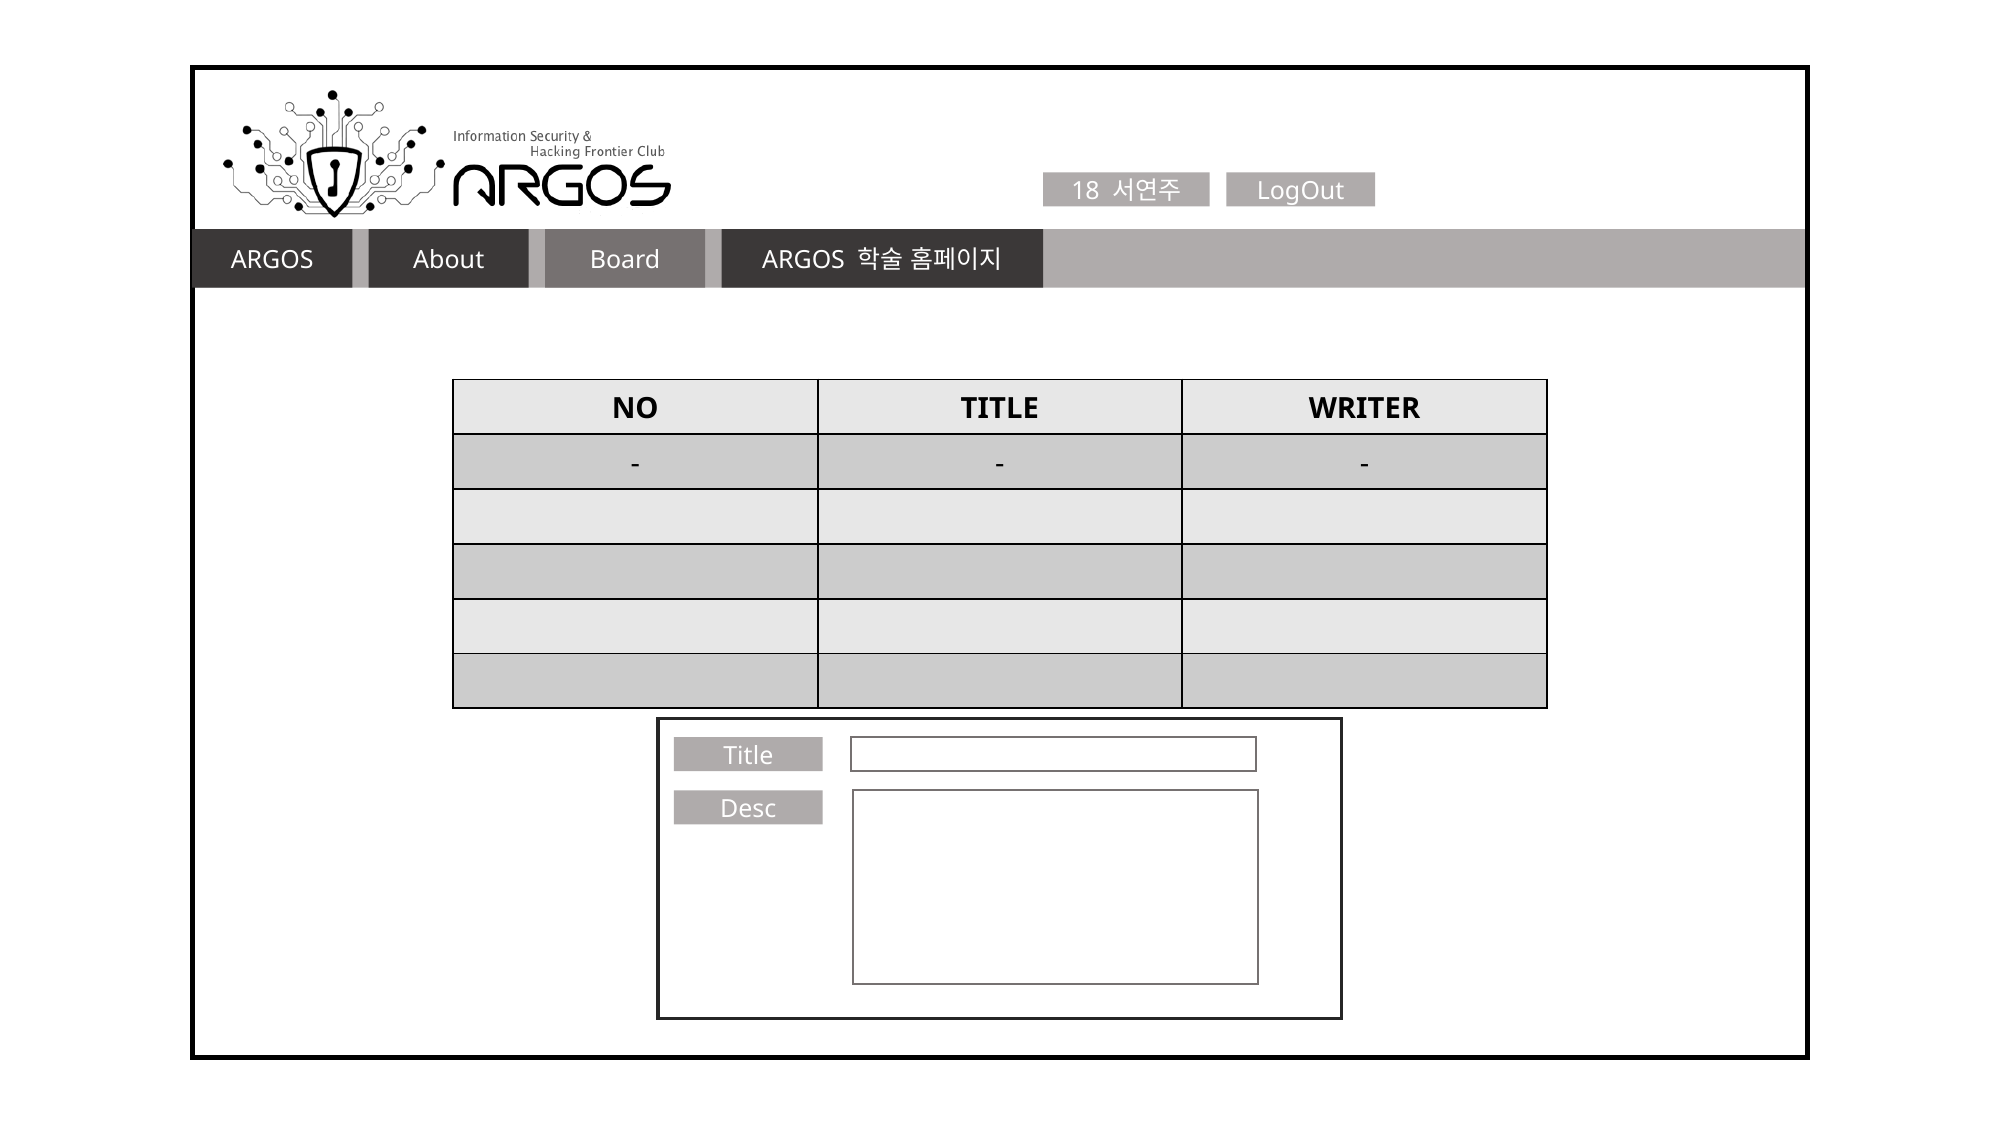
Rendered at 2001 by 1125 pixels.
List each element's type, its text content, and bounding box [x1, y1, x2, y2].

text_box [657, 717, 1343, 1019]
table_cell [819, 490, 1181, 543]
text_box Title [852, 789, 1259, 985]
table_cell [819, 654, 1181, 707]
table_cell [819, 600, 1181, 653]
table_cell [454, 545, 817, 598]
table_cell [819, 545, 1181, 598]
table_cell - [819, 435, 1181, 488]
text_box About [368, 228, 530, 289]
table_cell - [1183, 435, 1546, 488]
table_cell [454, 654, 817, 707]
table_header TITLE [819, 380, 1181, 433]
text_box 18 서연주 [1042, 171, 1211, 207]
table_cell [454, 490, 817, 543]
text_box Title [673, 736, 824, 772]
text_box Title [850, 736, 1257, 772]
text_box LogOut [1225, 171, 1376, 207]
table_cell [1183, 490, 1546, 543]
table_cell [1183, 600, 1546, 653]
table_header NO [454, 380, 817, 433]
table_cell [1183, 545, 1546, 598]
table_cell - [454, 435, 817, 488]
picture [223, 90, 674, 219]
table_cell [454, 600, 817, 653]
table_cell [1183, 654, 1546, 707]
text_box ARGOS 학술 홈페이지 [721, 228, 1044, 289]
text_box Desc [673, 789, 824, 826]
text_box ARGOS [191, 228, 353, 289]
table_header WRITER [1183, 380, 1546, 433]
text_box Board [544, 228, 706, 289]
text_box [191, 67, 1809, 1058]
